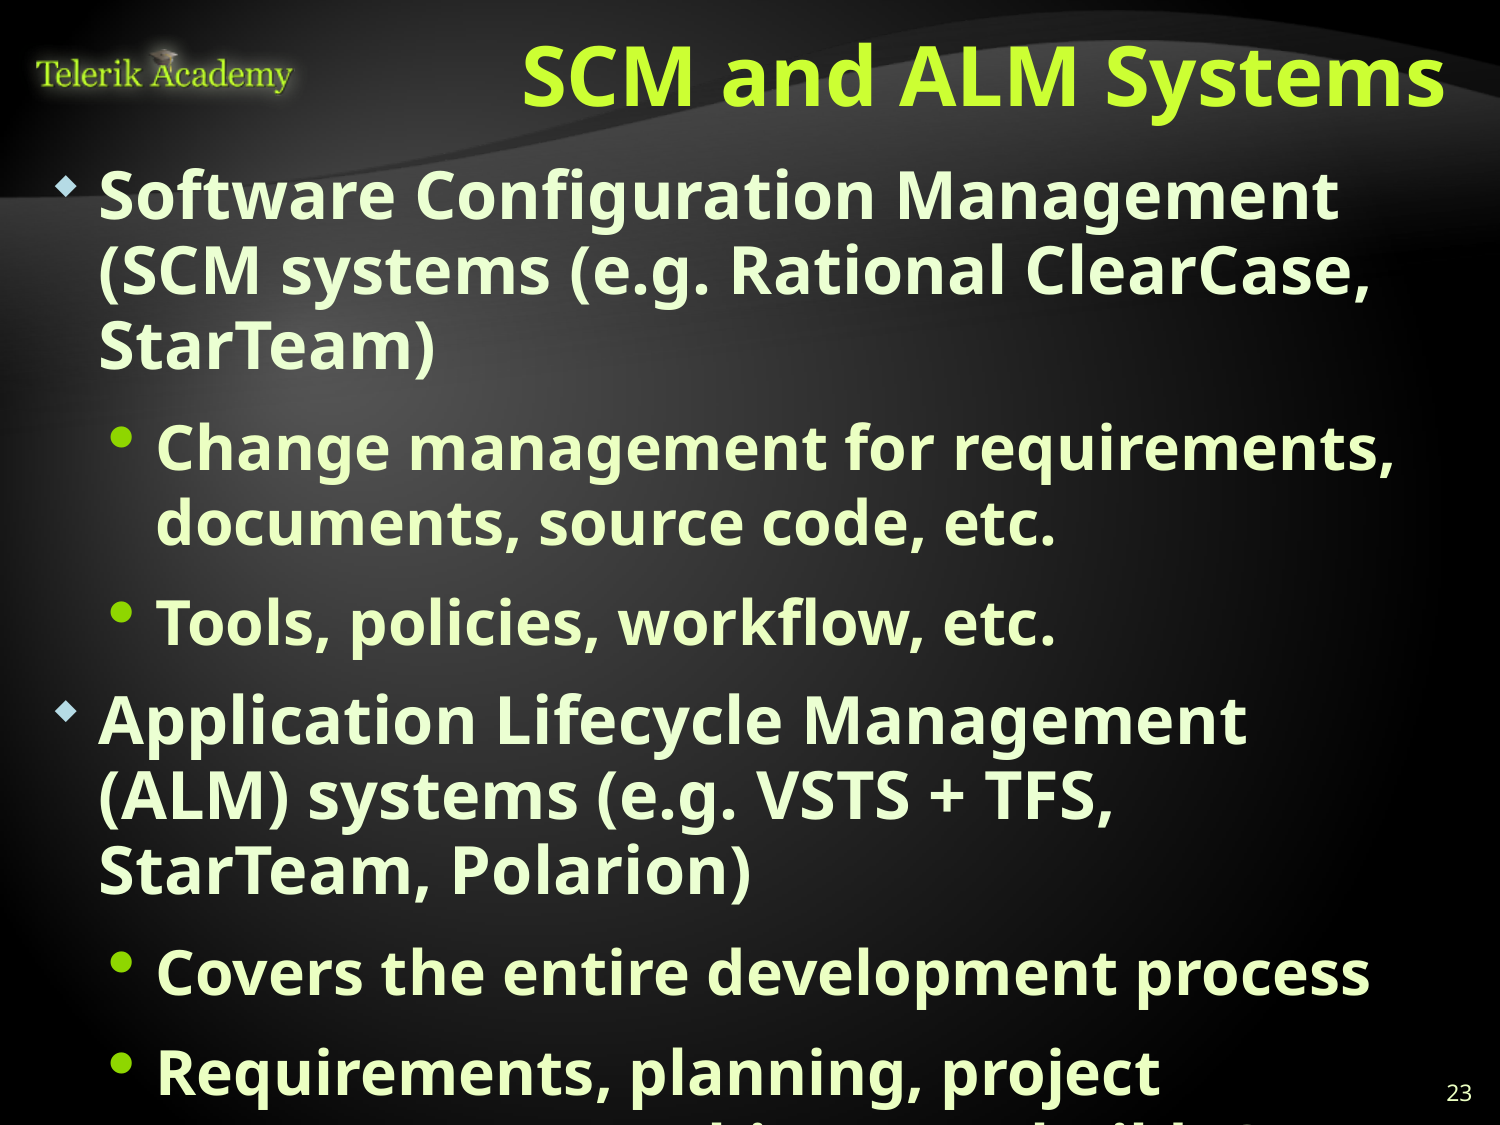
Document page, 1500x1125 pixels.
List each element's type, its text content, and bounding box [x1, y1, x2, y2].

picture [0, 0, 1500, 1125]
title SCM and ALM Systems [300, 12, 1463, 149]
slide_number 23 [1412, 1074, 1488, 1113]
list Software Configuration Management (SCM systems (e.g. Rational ClearCase, StarTeam) Change management for requirements, documents, source code, etc. Tools, policies, workflow, etc. Application Lifecycle Management (ALM) systems (e.g. VSTS + TFS, StarTeam, Polarion) Covers the entire development process Requirements, planning, project management, architecture, build, QA, test, integration, etc. [37, 149, 1463, 1100]
